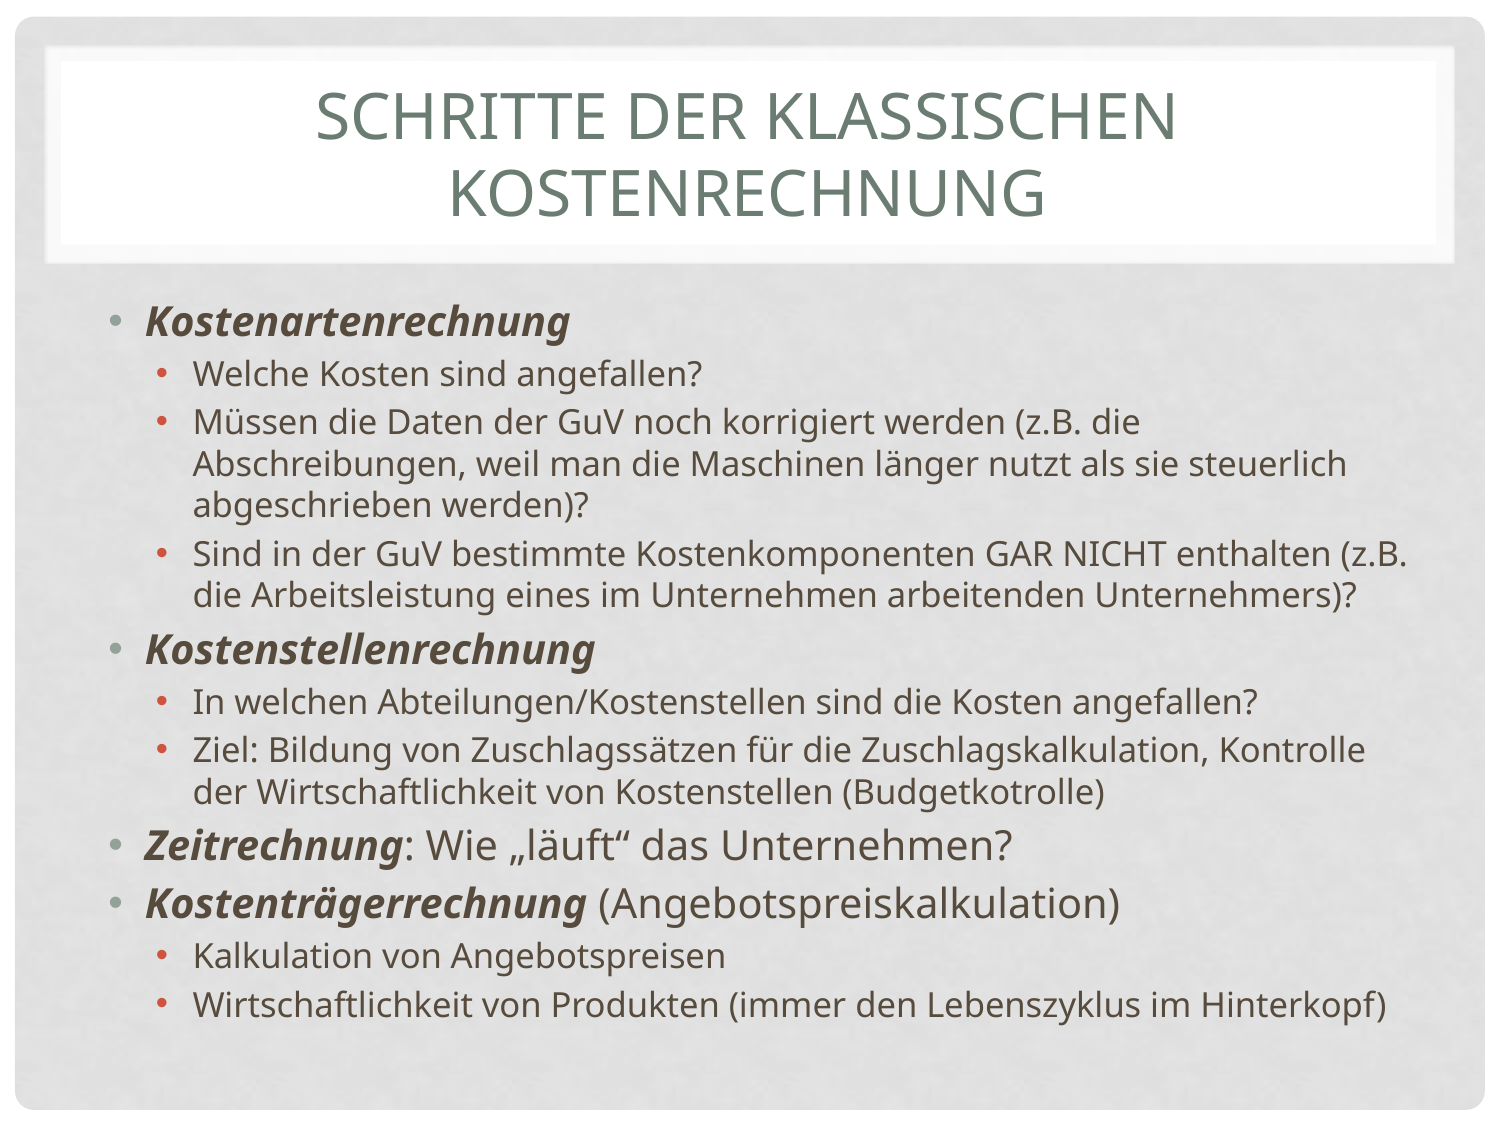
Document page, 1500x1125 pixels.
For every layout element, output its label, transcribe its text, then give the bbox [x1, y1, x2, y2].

list Kostenartenrechnung Welche Kosten sind angefallen? Müssen die Daten der GuV noch korrigiert werden (z.B. die Abschreibungen, weil man die Maschinen länger nutzt als sie steuerlich abgeschrieben werden)? Sind in der GuV bestimmte Kostenkomponenten GAR NICHT enthalten (z.B. die Arbeitsleistung eines im Unternehmen arbeitenden Unternehmers)? Kostenstellenrechnung In welchen Abteilungen/Kostenstellen sind die Kosten angefallen? Ziel: Bildung von Zuschlagssätzen für die Zuschlagskalkulation, Kontrolle der Wirtschaftlichkeit von Kostenstellen (Budgetkotrolle) Zeitrechnung: Wie „läuft“ das Unternehmen? Kostenträgerrechnung (Angebotspreiskalkulation) Kalkulation von Angebotspreisen Wirtschaftlichkeit von Produkten (immer den Lebenszyklus im Hinterkopf) [75, 287, 1425, 1094]
title Schritte der klassischen Kostenrechnung [69, 66, 1425, 238]
